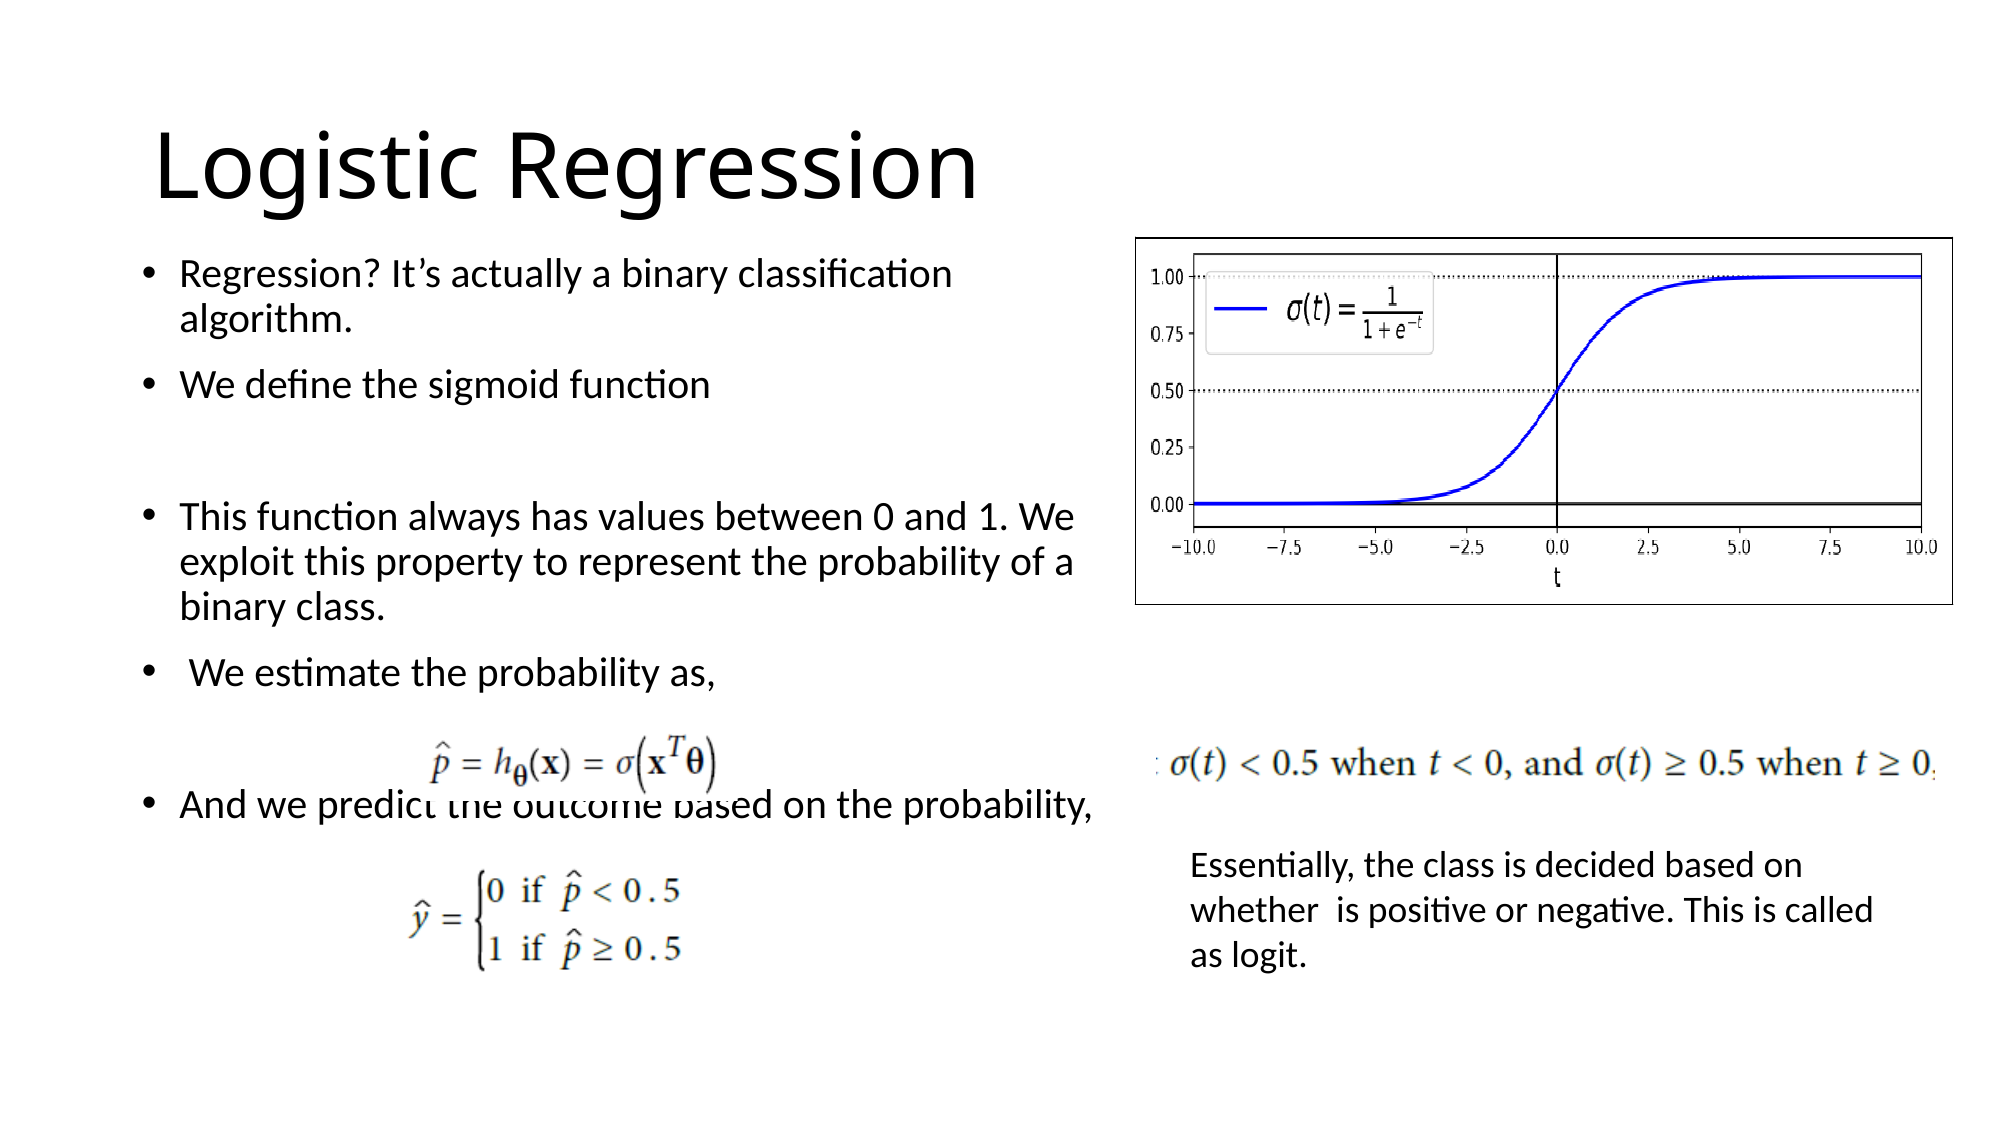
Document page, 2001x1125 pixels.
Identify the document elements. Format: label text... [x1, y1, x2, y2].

picture [1128, 227, 1964, 618]
picture [389, 852, 693, 995]
title Logistic Regression [137, 59, 1863, 278]
picture [1156, 736, 1935, 788]
picture [420, 725, 738, 801]
